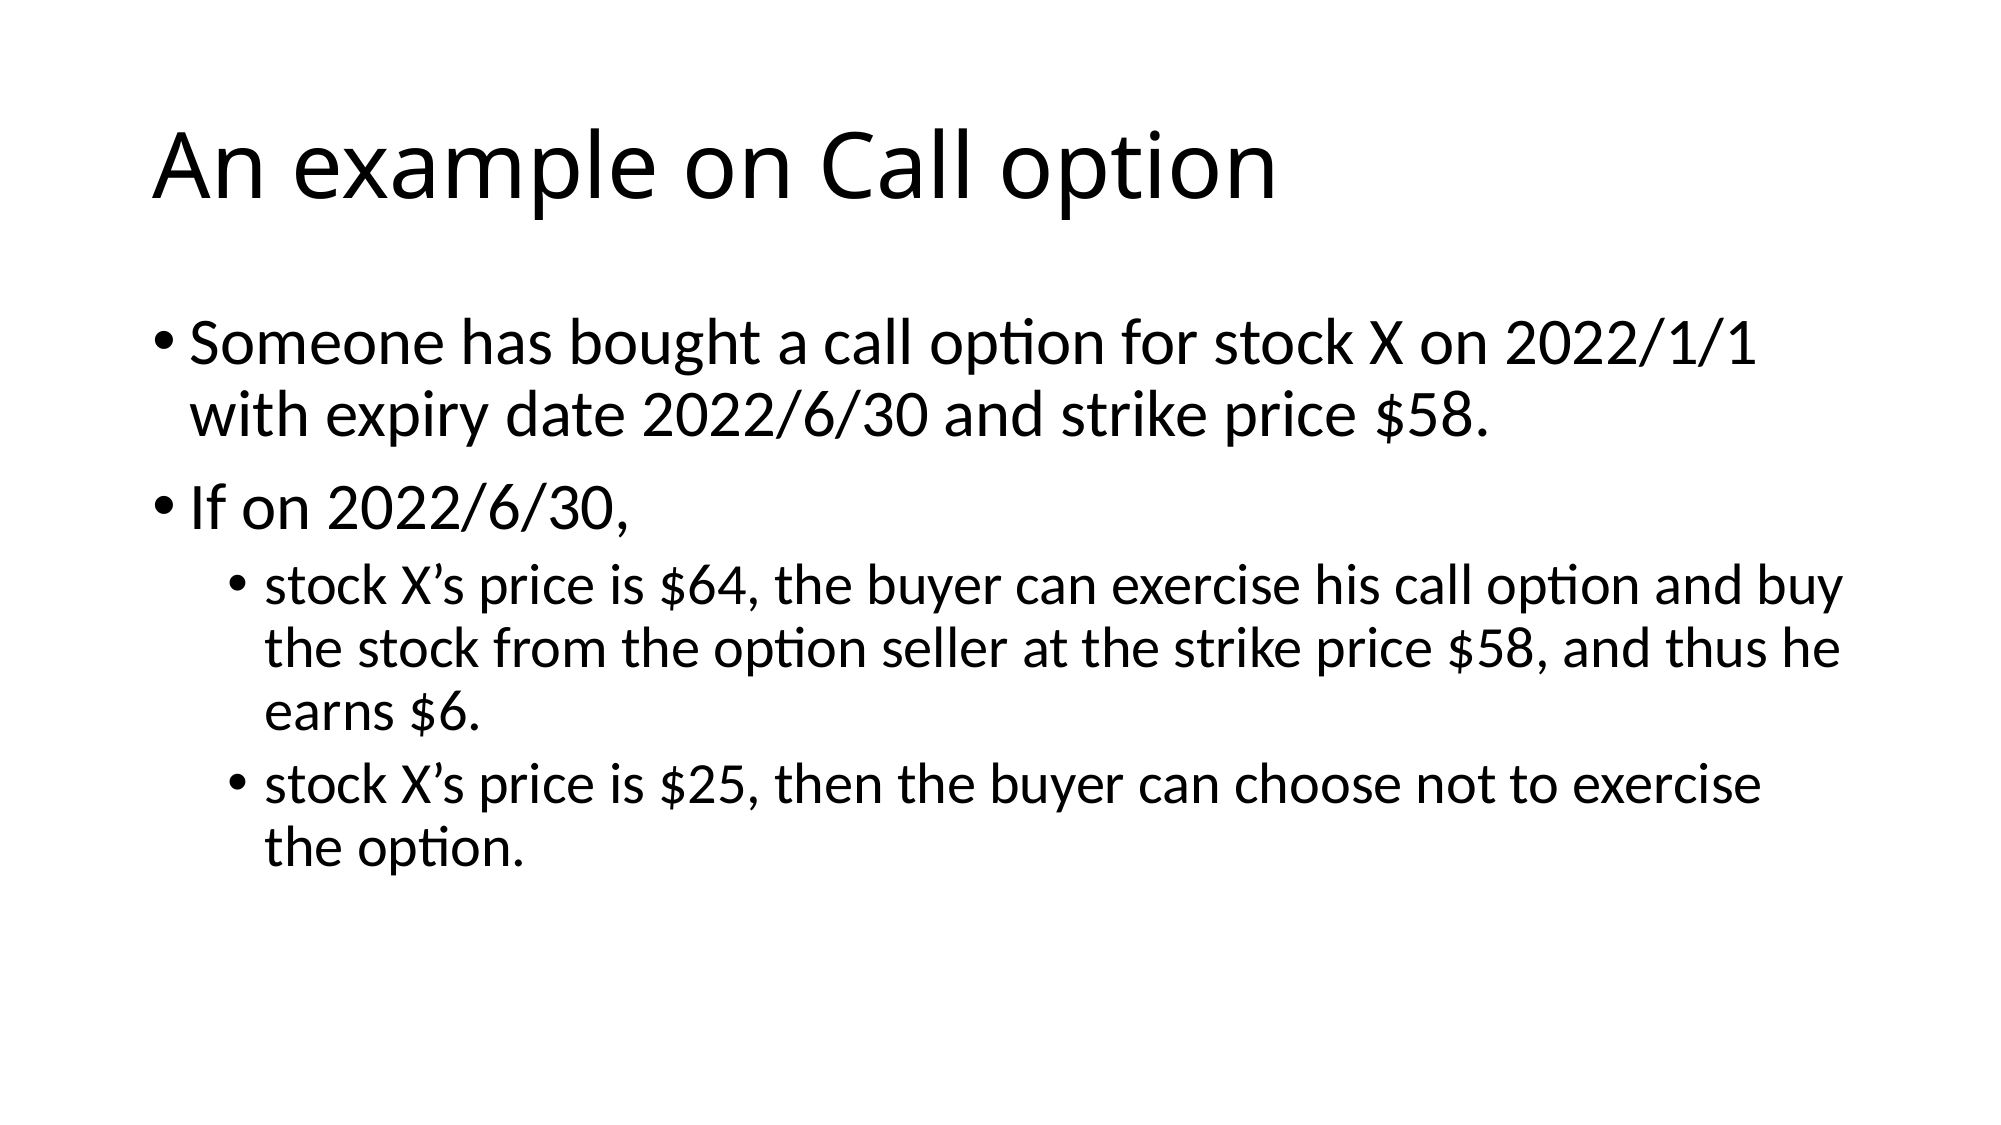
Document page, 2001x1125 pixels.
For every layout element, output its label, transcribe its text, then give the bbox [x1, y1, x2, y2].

title An example on Call option [137, 59, 1863, 278]
list Someone has bought a call option for stock X on 2022/1/1 with expiry date 2022/6/30 and strike price $58. If on 2022/6/30, stock X’s price is $64, the buyer can exercise his call option and buy the stock from the option seller at the strike price $58, and thus he earns $6. stock X’s price is $25, then the buyer can choose not to exercise the option. [137, 299, 1863, 1014]
